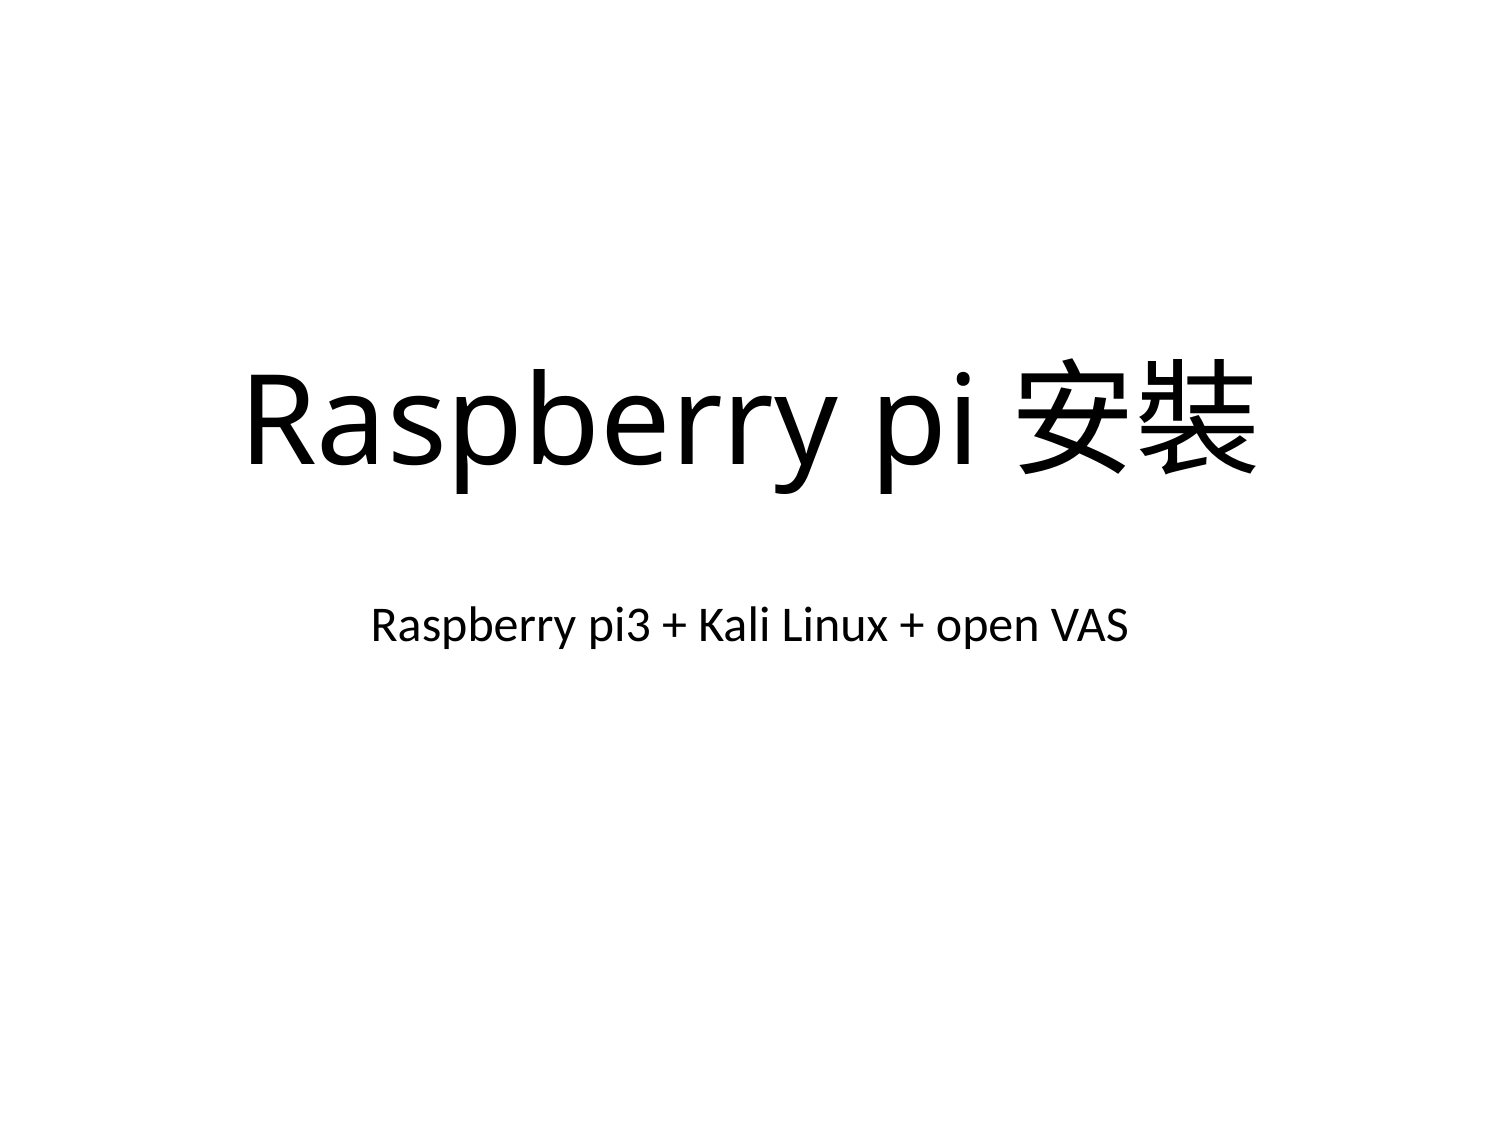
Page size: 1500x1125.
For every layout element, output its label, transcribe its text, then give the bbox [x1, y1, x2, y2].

title Raspberry pi安裝 [112, 328, 1388, 500]
subtitle Raspberry pi3 + Kali Linux + open VAS [187, 590, 1313, 863]
